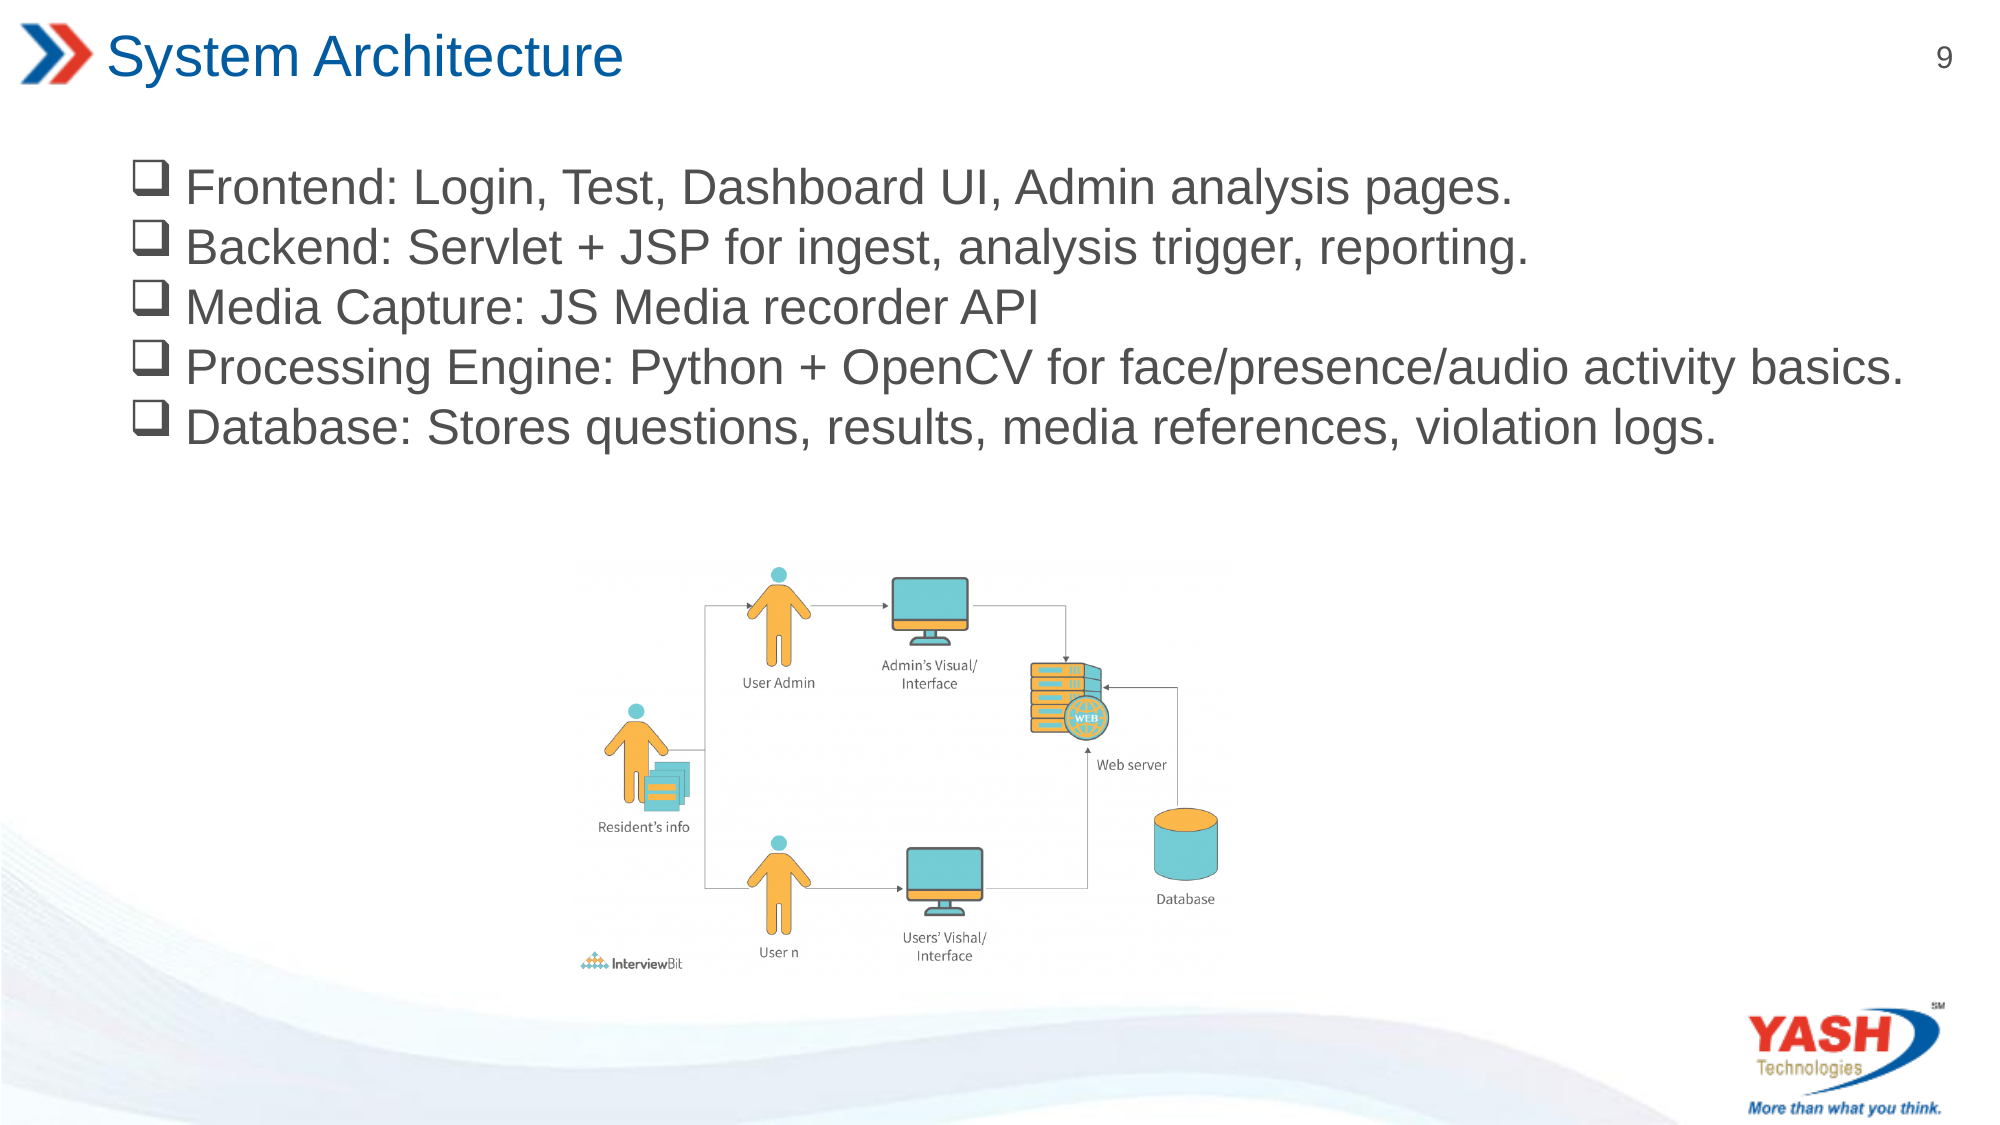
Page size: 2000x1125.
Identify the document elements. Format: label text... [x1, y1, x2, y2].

picture [17, 22, 91, 85]
picture [1, 93, 2000, 1125]
text_box Frontend: Login, Test, Dashboard UI, Admin analysis pages. Backend: Servlet + JSP for ingest, analysis trigger, reporting. Media Capture: JS Media recorder API Processing Engine: Python + OpenCV for face/presence/audio activity basics. Database: Stores questions, results, media references, violation logs. [114, 146, 1944, 462]
title System Architecture [91, 1, 1725, 105]
